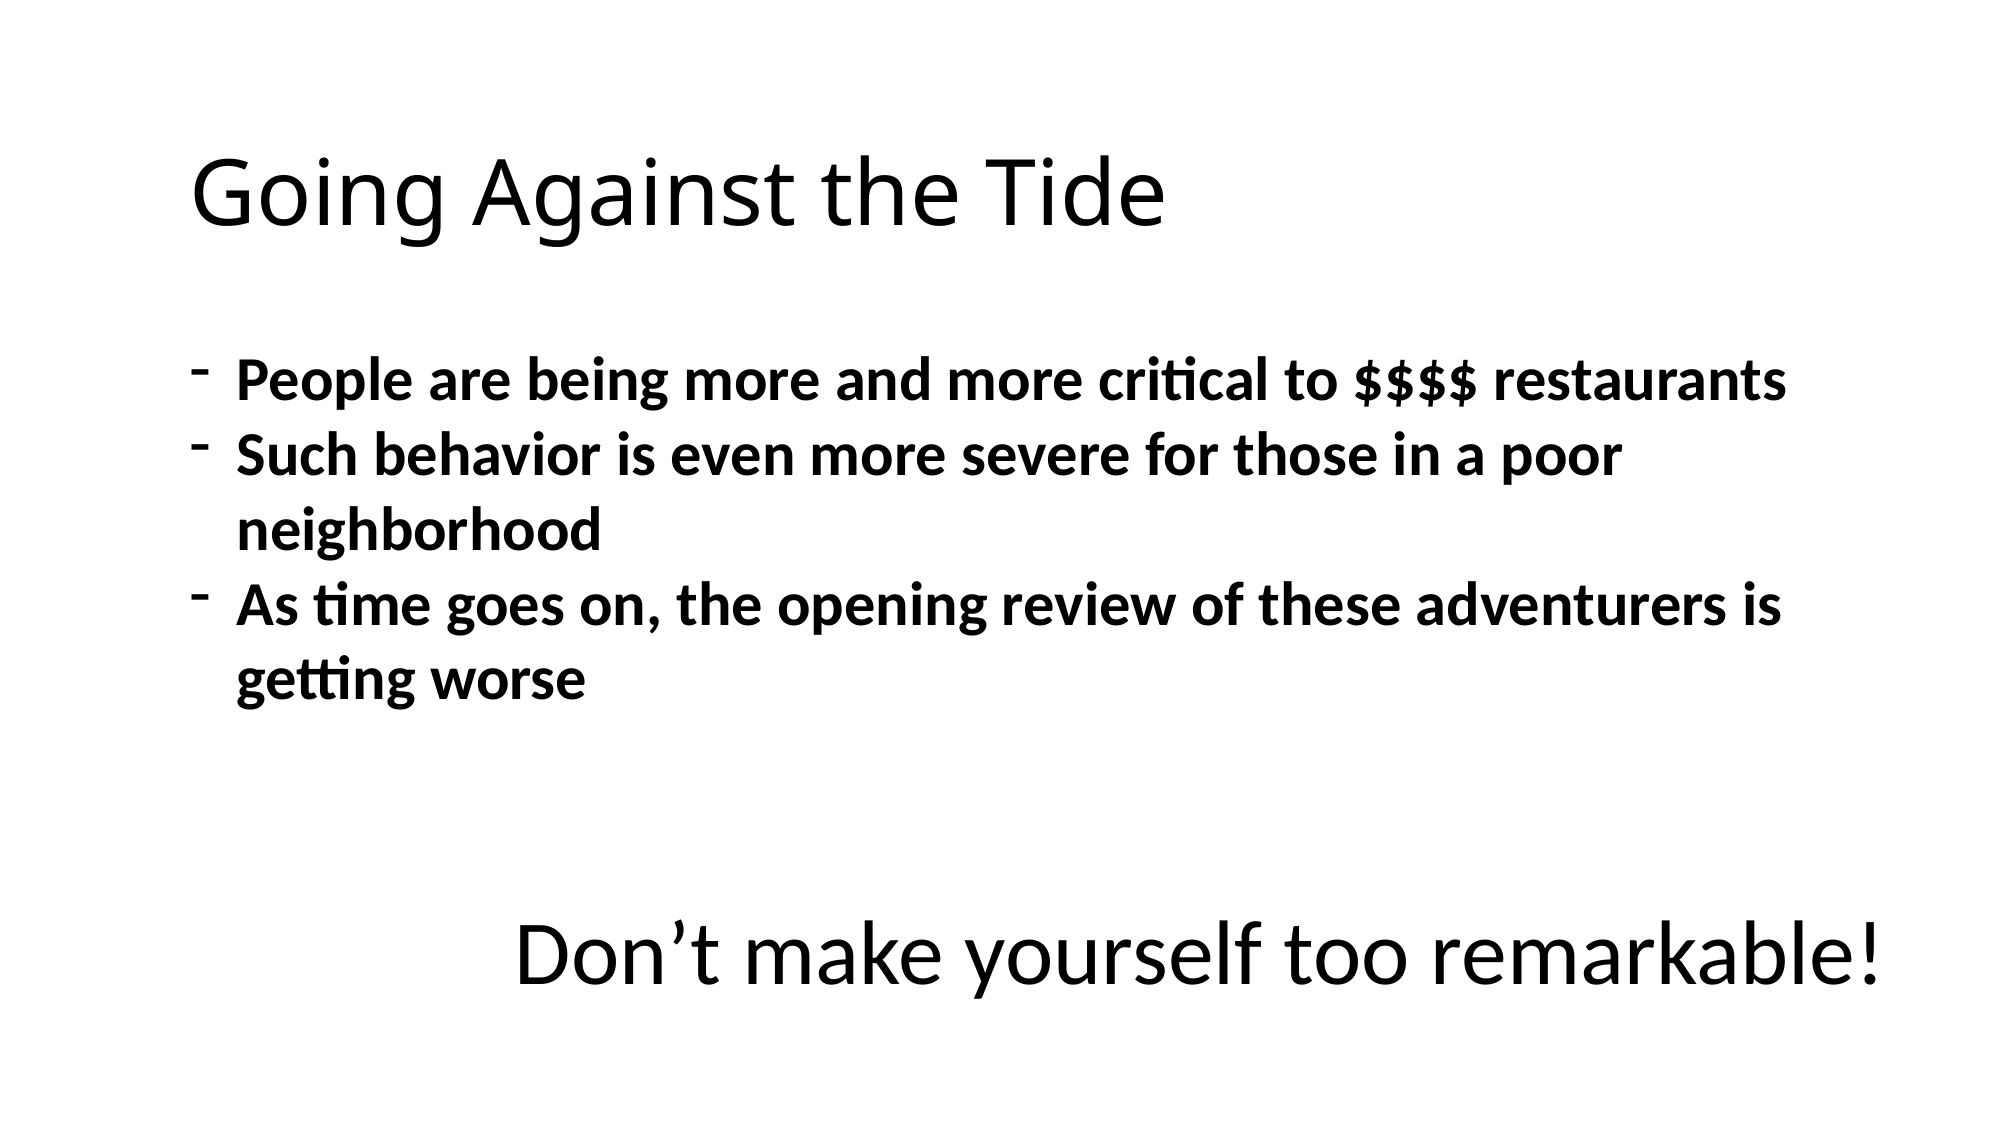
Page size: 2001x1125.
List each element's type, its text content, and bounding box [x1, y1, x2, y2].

text_box People are being more and more critical to $$$$ restaurants Such behavior is even more severe for those in a poor neighborhood As time goes on, the opening review of these adventurers is getting worse [174, 330, 1859, 795]
text_box Going Against the Tide [174, 0, 1675, 330]
text_box Don’t make yourself too remarkable! [499, 885, 2000, 1010]
